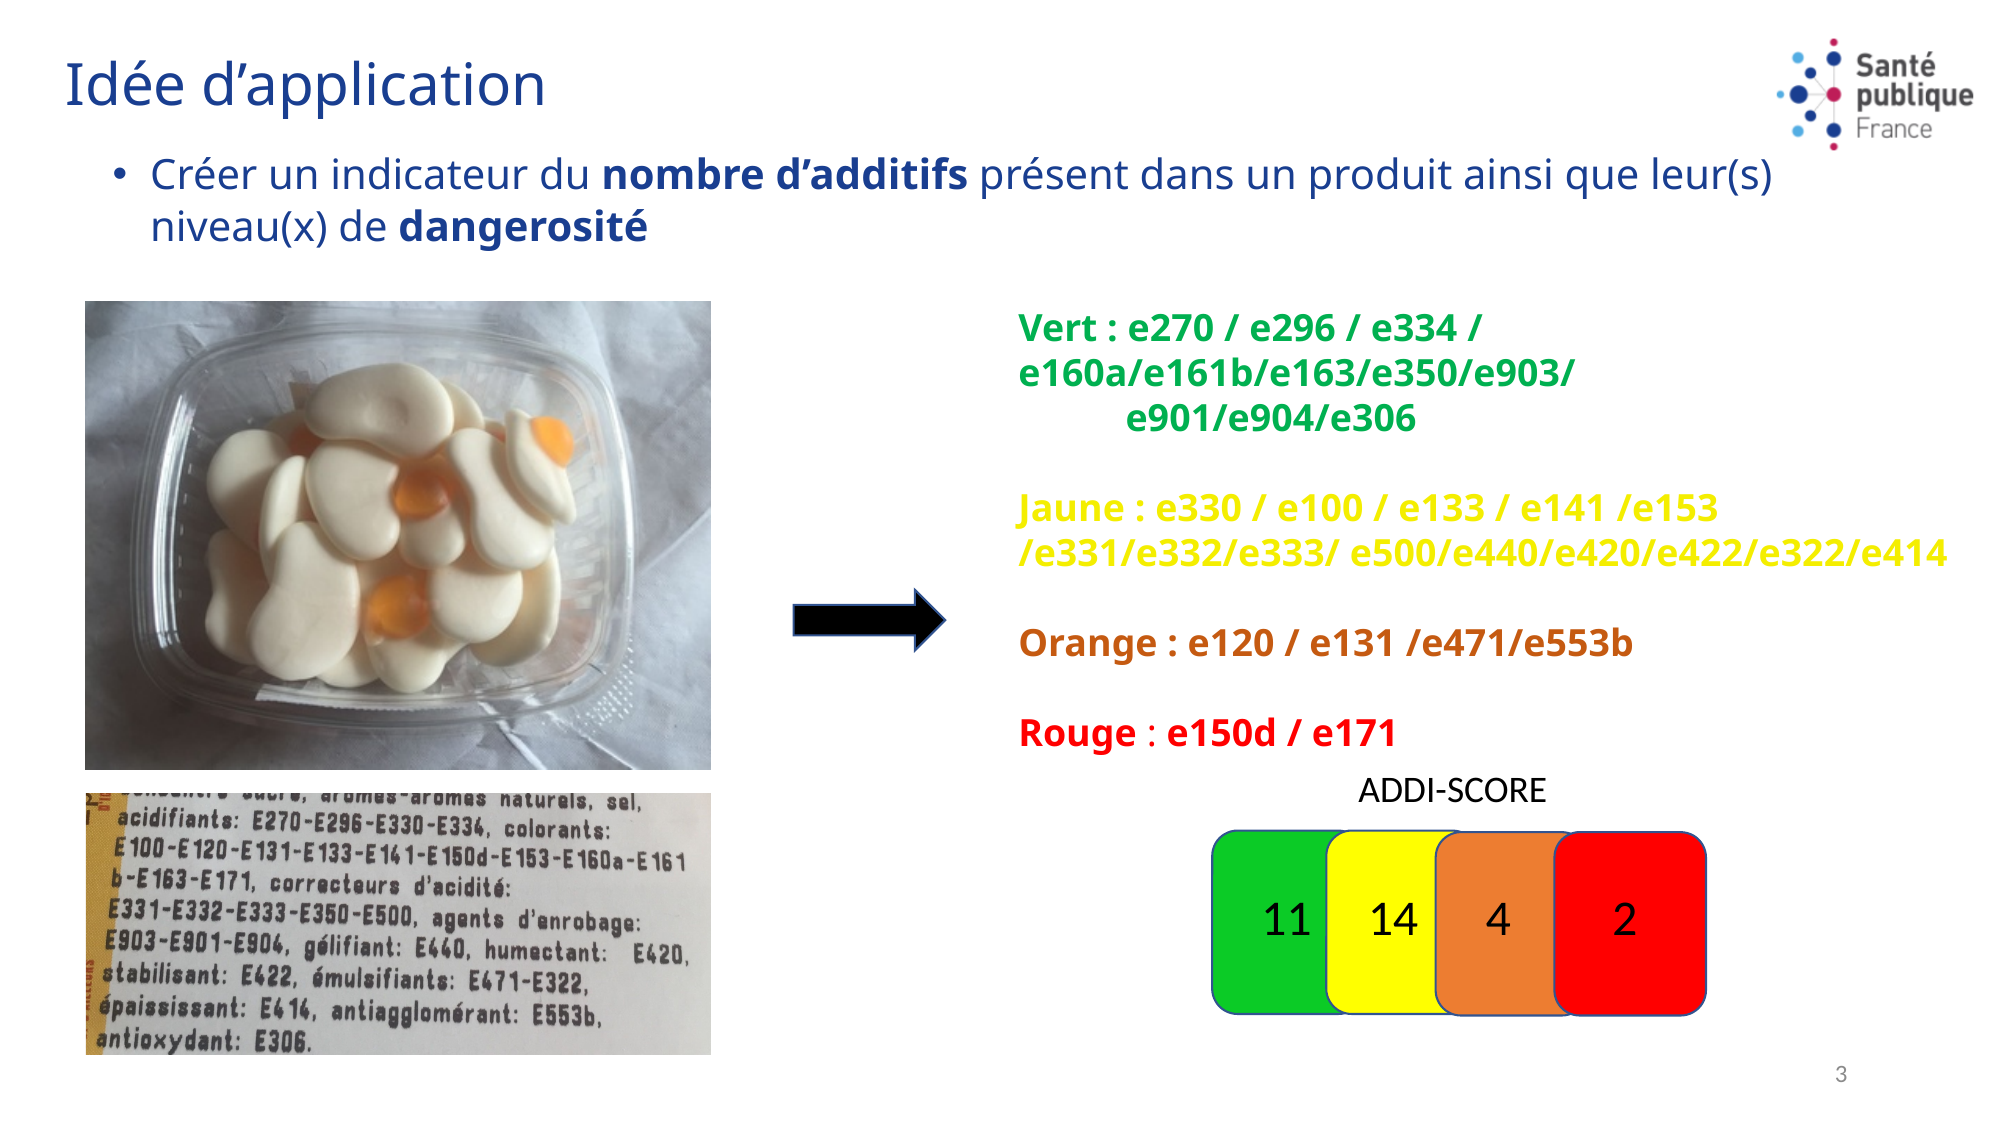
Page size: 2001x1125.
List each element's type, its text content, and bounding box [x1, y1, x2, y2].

text_box [1211, 829, 1344, 1016]
text_box [1325, 829, 1461, 877]
picture [85, 793, 711, 1055]
text_box [1434, 953, 1570, 1017]
picture [1747, 20, 2000, 169]
title Idée d’application [50, 20, 1747, 154]
slide_number 3 [1412, 1042, 1863, 1103]
text_box ADDI-SCORE [1343, 762, 1706, 817]
picture [85, 301, 711, 770]
text_box [1553, 831, 1708, 877]
list Créer un indicateur du nombre d’additifs présent dans un produit ainsi que leur(s) niveau(x) de dangerosité [97, 146, 1823, 860]
text_box Vert : e270 / e296 / e334 / e160a/e161b/e163/e350/e903/ e901/e904/e306 Jaune : e330 / e100 / e133 / e141 /e153 /e331/e332/e333/ e500/e440/e420/e422/e322/e414 Orange : e120 / e131 /e471/e553b Rouge : e150d / e171 [1003, 297, 2000, 762]
text_box [1325, 953, 1452, 1016]
text_box [1434, 831, 1569, 877]
text_box 11 14 4 2 [1223, 877, 1733, 953]
text_box [1553, 953, 1708, 1017]
text_box [792, 587, 947, 653]
